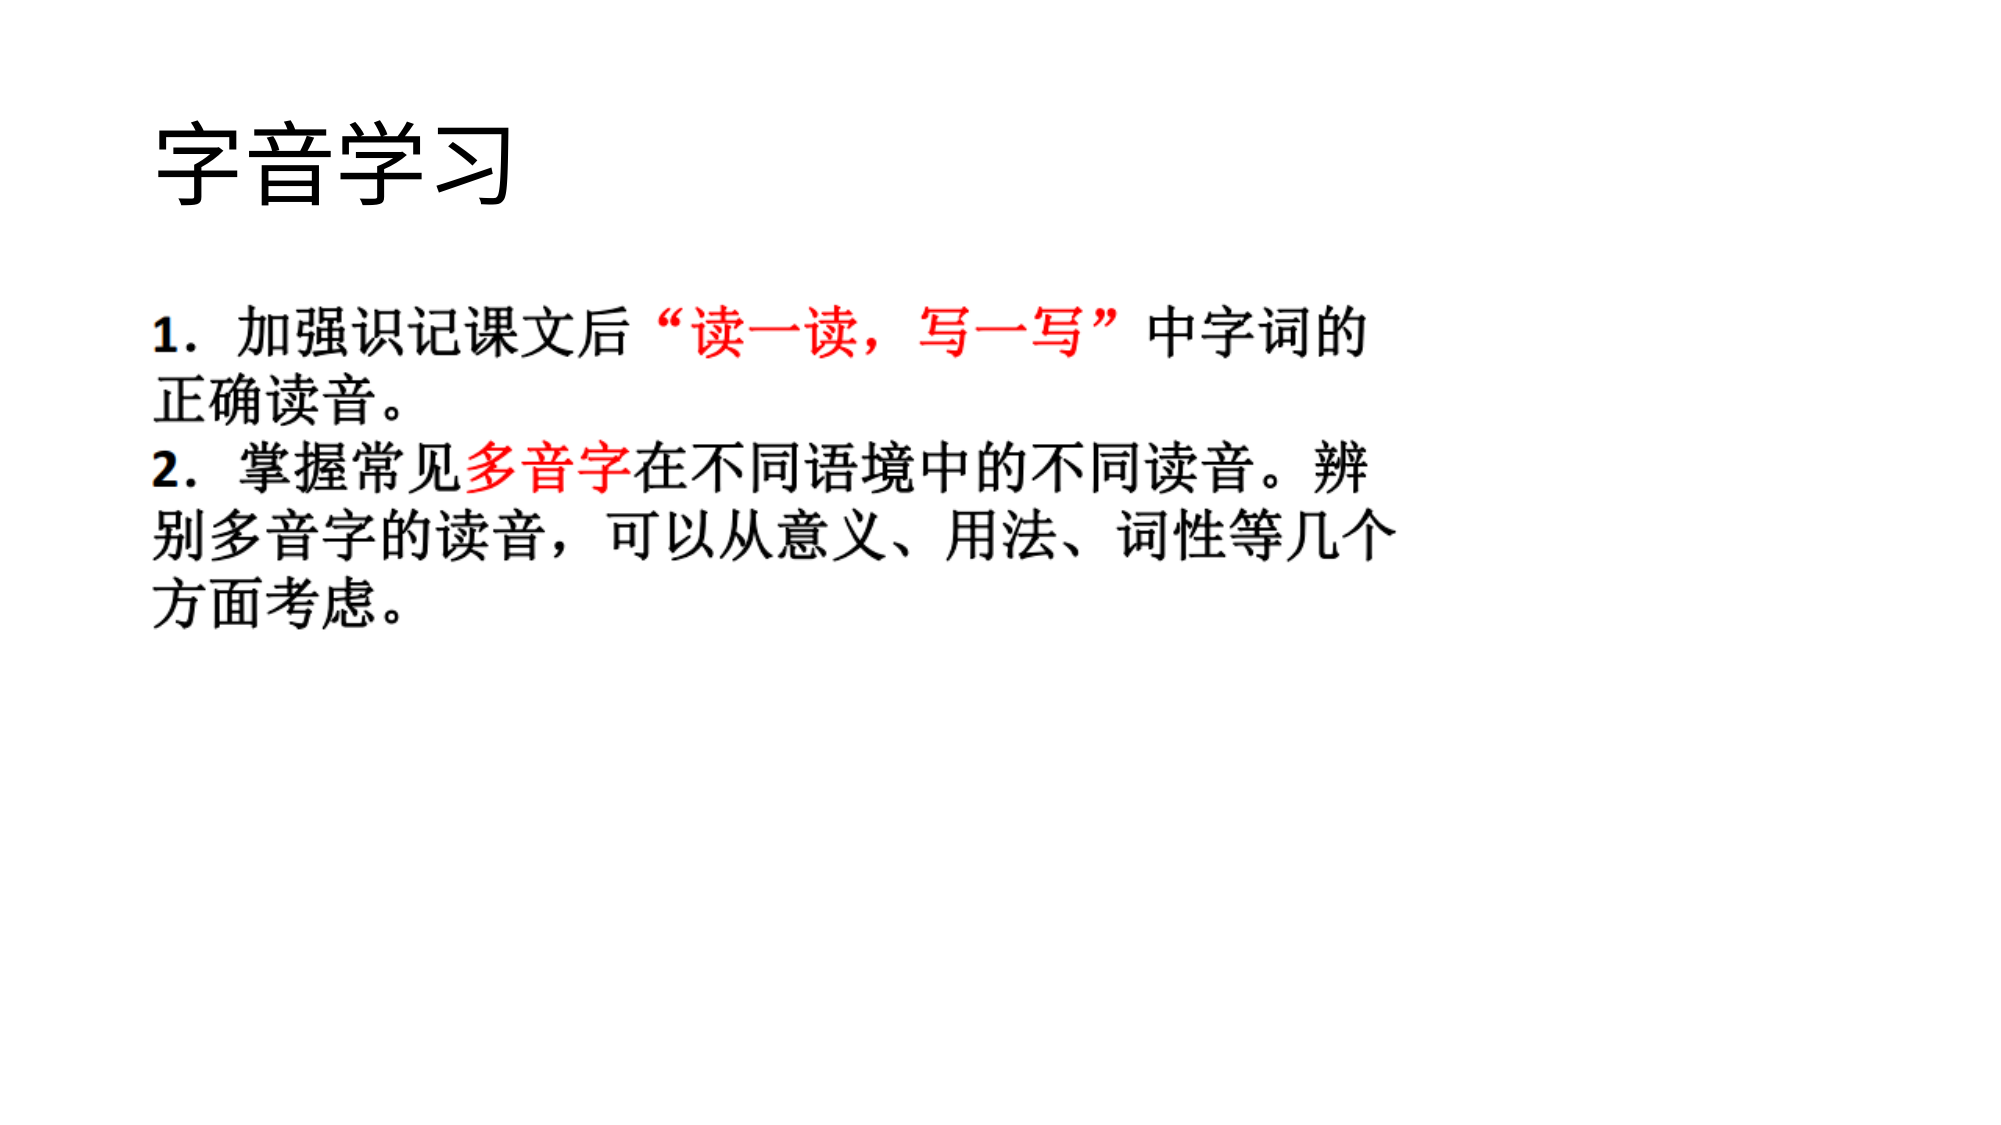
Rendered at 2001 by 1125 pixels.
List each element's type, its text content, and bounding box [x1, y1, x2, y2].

picture [137, 299, 1413, 650]
title 字音学习 [137, 59, 1863, 278]
